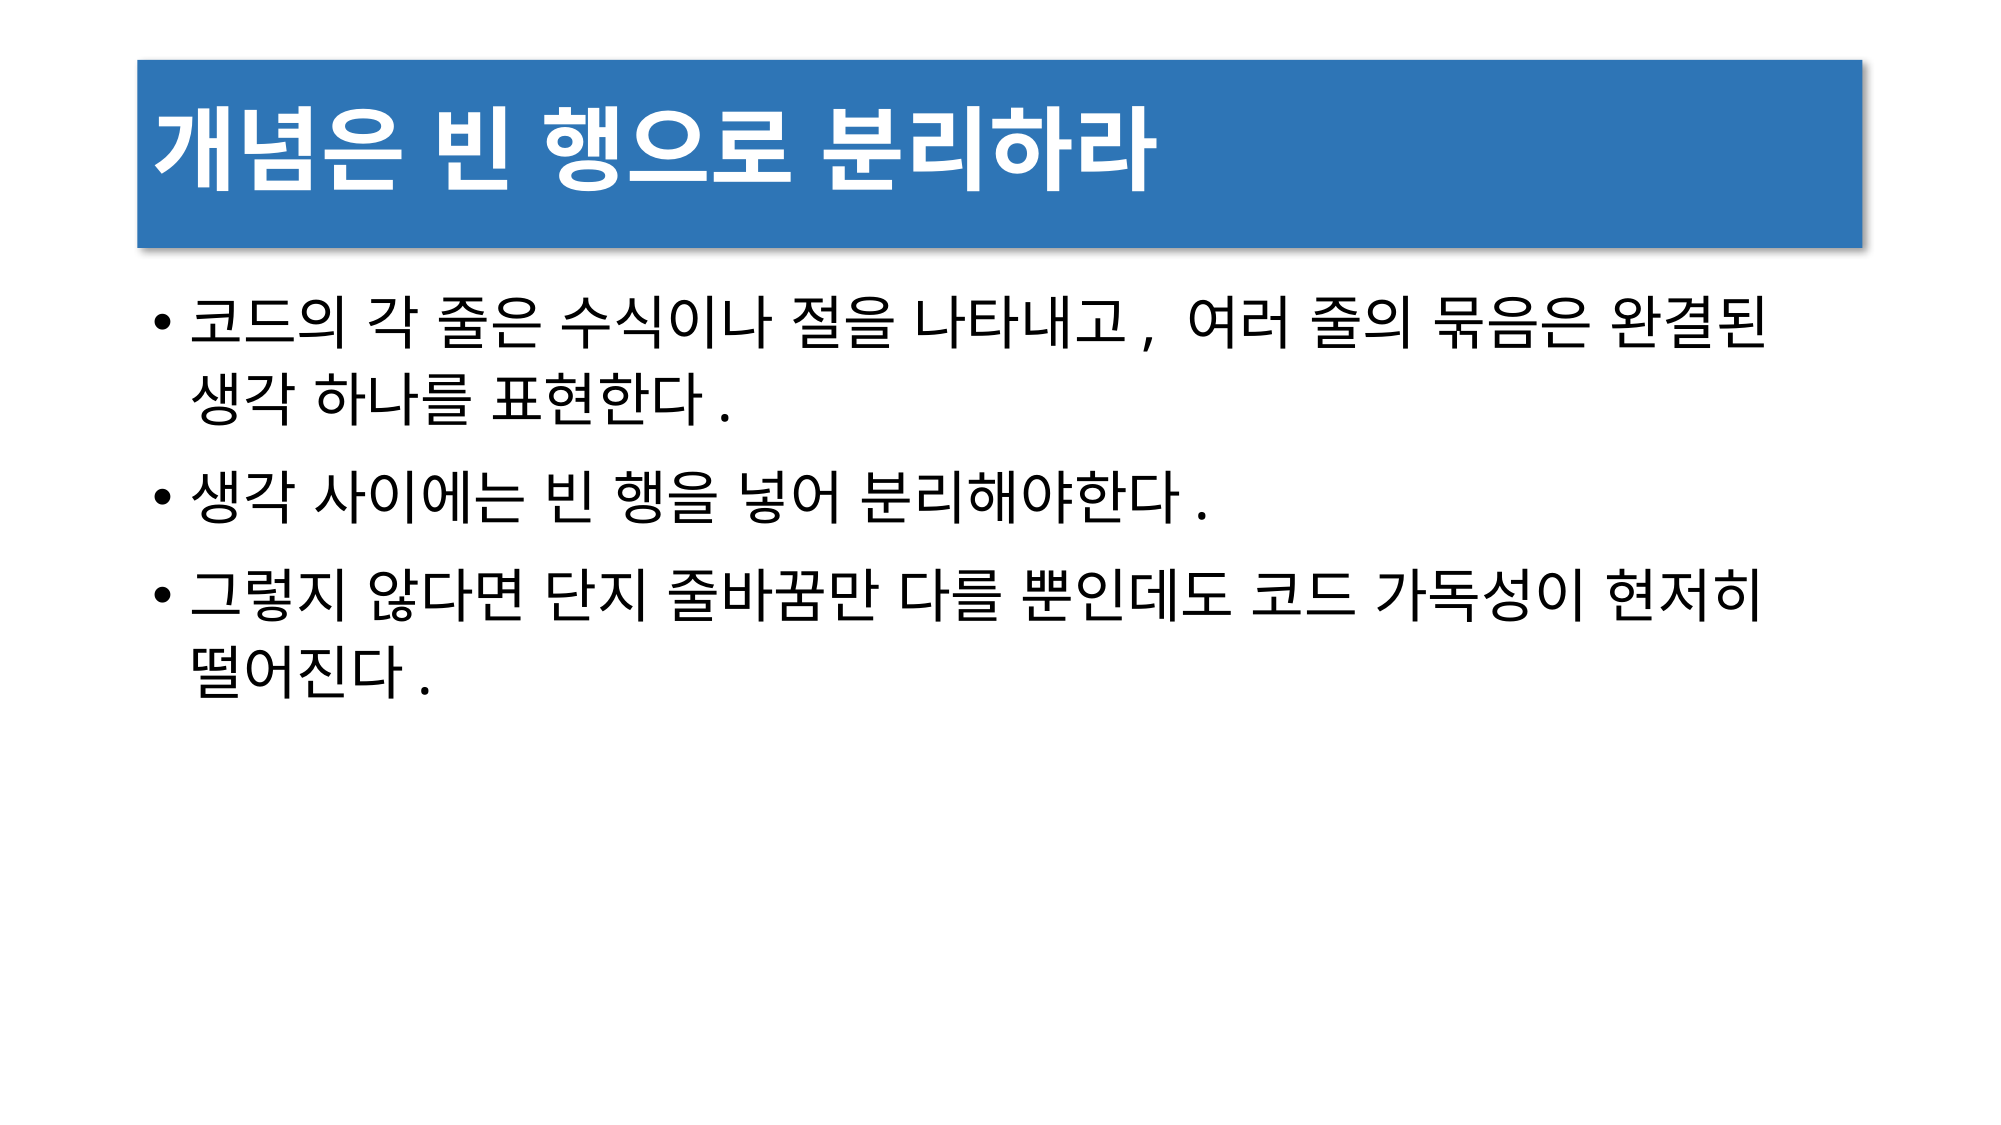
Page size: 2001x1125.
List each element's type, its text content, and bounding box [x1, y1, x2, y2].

title 개념은 빈 행으로 분리하라 [137, 59, 1863, 248]
list 코드의 각 줄은 수식이나 절을 나타내고, 여러 줄의 묶음은 완결된 생각 하나를 표현한다. 생각 사이에는 빈 행을 넣어 분리해야한다. 그렇지 않다면 단지 줄바꿈만 다를 뿐인데도 코드 가독성이 현저히 떨어진다. [137, 272, 1863, 1014]
